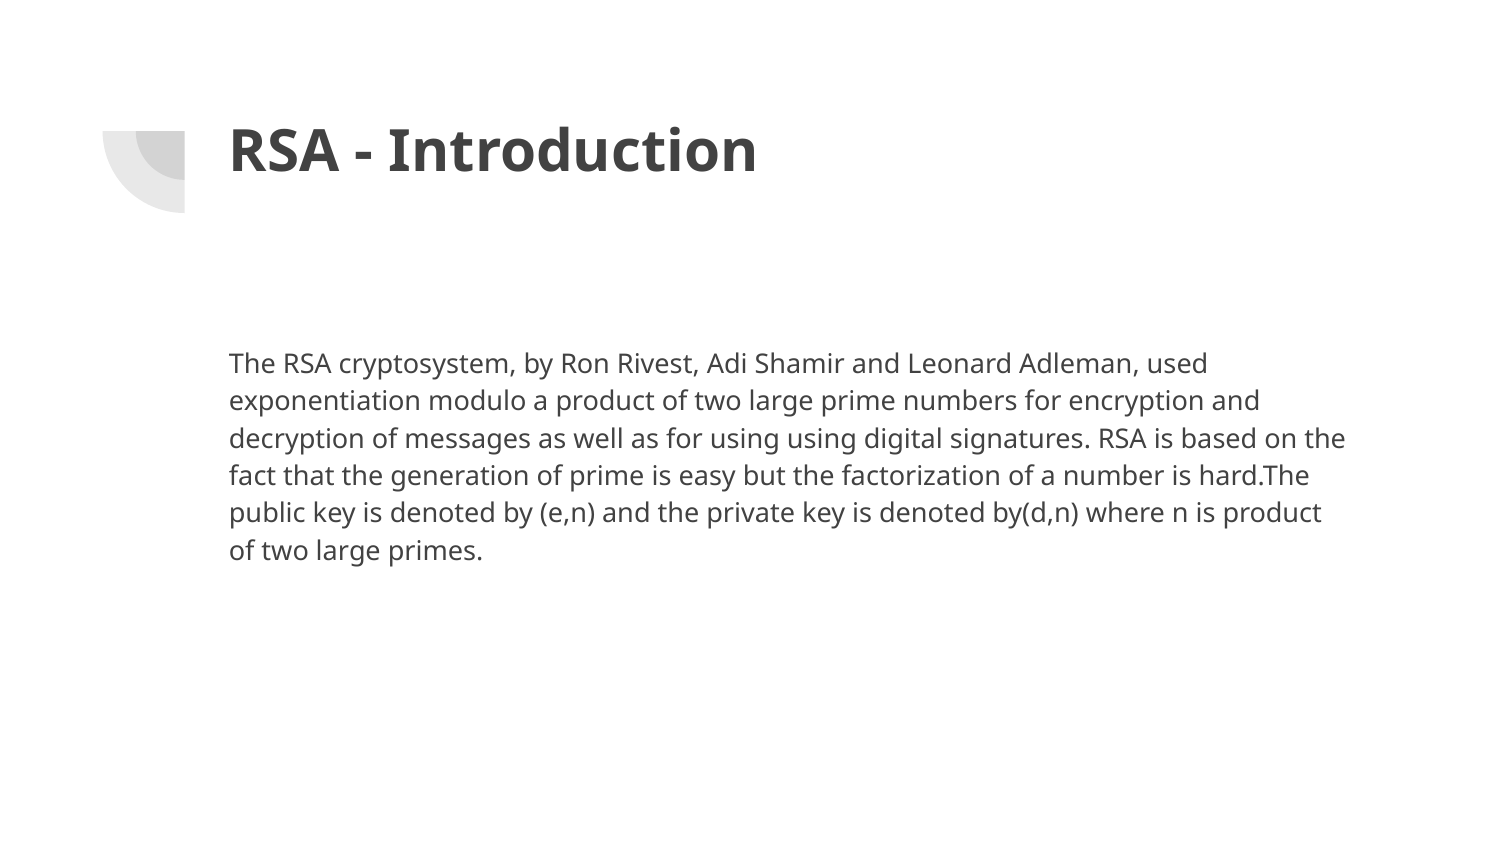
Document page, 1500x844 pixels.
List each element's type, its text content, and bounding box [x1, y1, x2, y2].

list The RSA cryptosystem, by Ron Rivest, Adi Shamir and Leonard Adleman, used exponentiation modulo a product of two large prime numbers for encryption and decryption of messages as well as for using using digital signatures. RSA is based on the fact that the generation of prime is easy but the factorization of a number is hard.The public key is denoted by (e,n) and the private key is denoted by(d,n) where n is product of two large primes. [213, 326, 1368, 744]
title RSA - Introduction [213, 98, 1368, 263]
